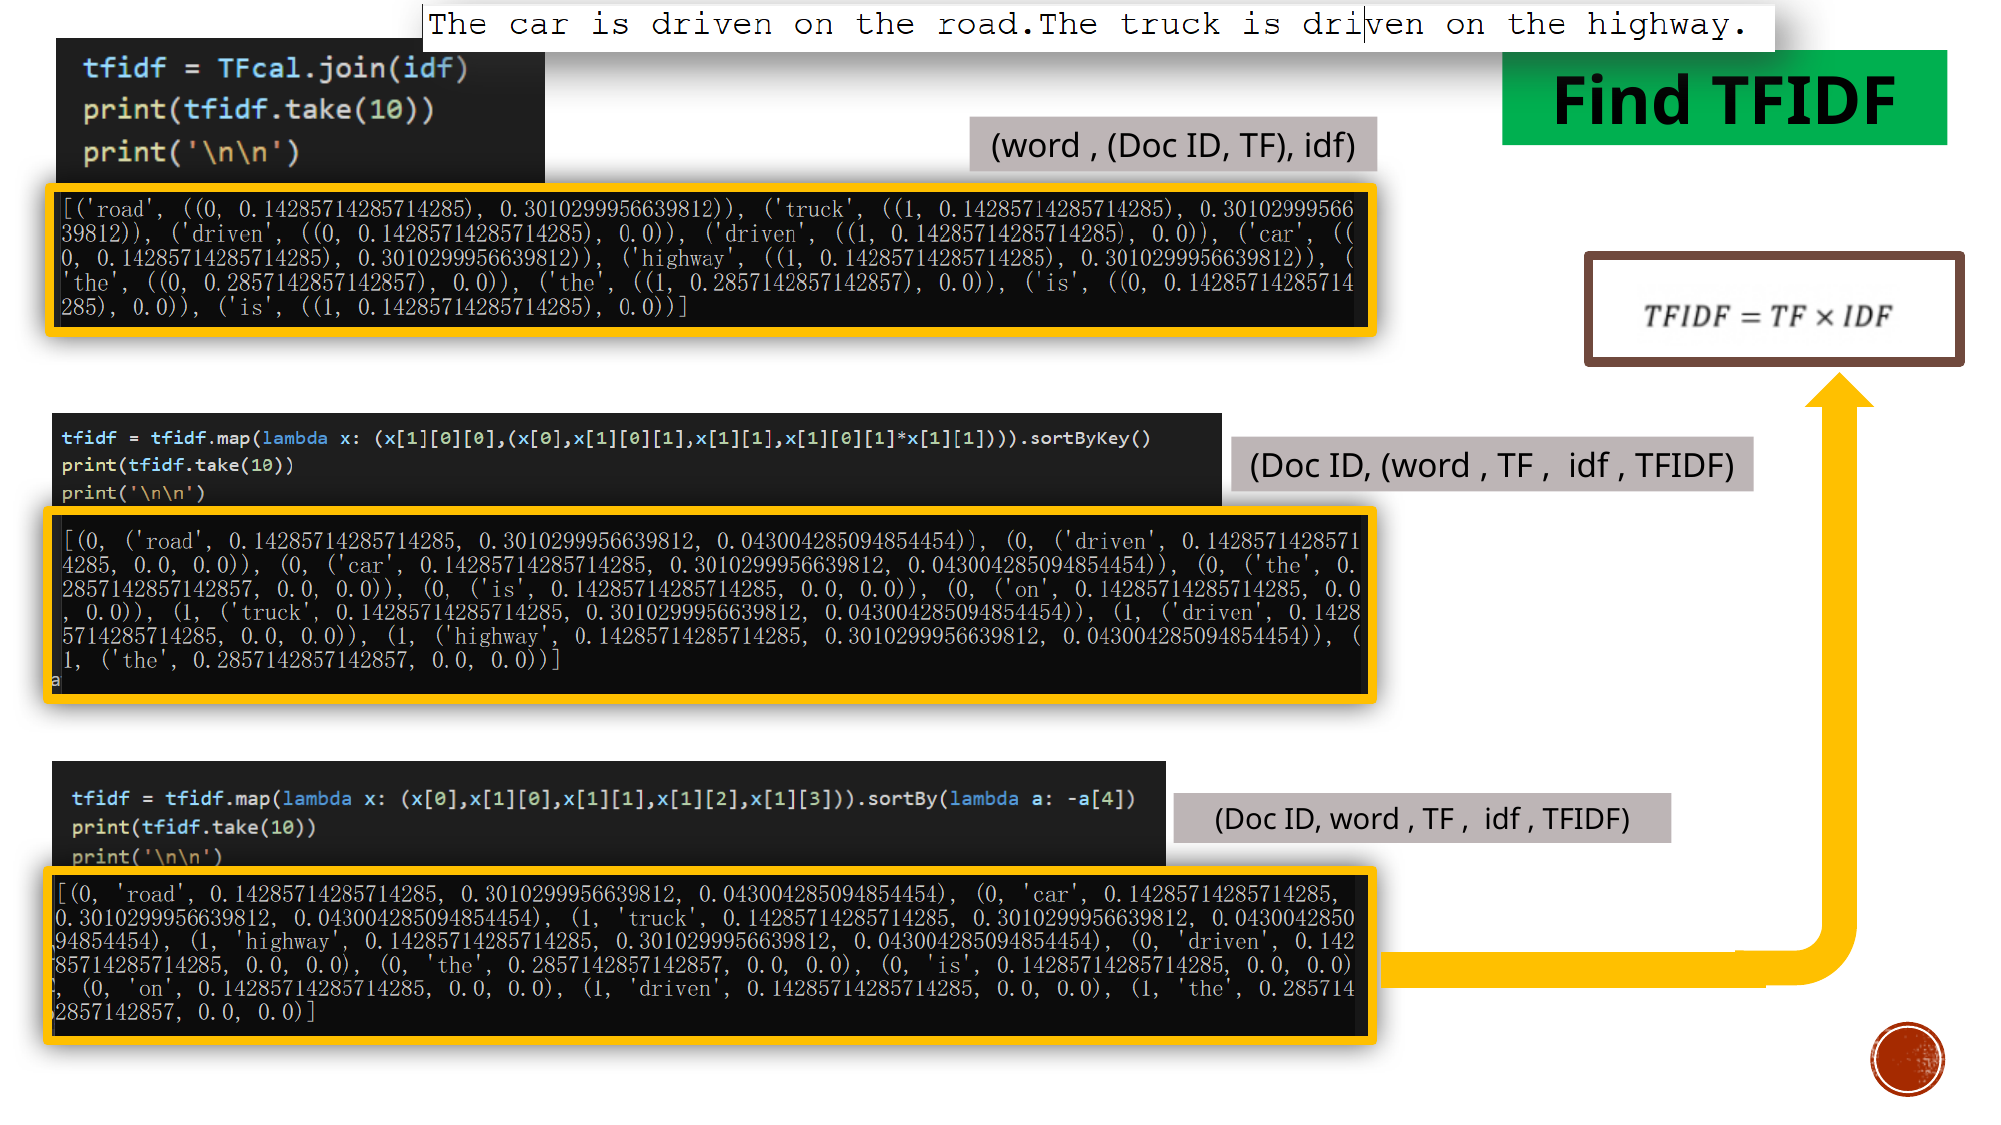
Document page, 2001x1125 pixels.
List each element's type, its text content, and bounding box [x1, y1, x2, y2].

picture [1593, 260, 1955, 357]
picture [52, 875, 1369, 1037]
picture [52, 413, 1222, 513]
picture [54, 192, 1369, 328]
text_box Find TFIDF [1502, 50, 1948, 146]
text_box [1734, 371, 1876, 987]
text_box (word , (Doc ID, TF), idf) [969, 116, 1378, 172]
text_box [1380, 951, 1767, 989]
picture [52, 761, 1165, 874]
text_box (Doc ID, word , TF , idf , TFIDF) [1173, 793, 1672, 843]
text_box (Doc ID, (word , TF , idf , TFIDF) [1231, 436, 1754, 492]
picture [52, 515, 1368, 694]
picture [56, 4, 1775, 191]
